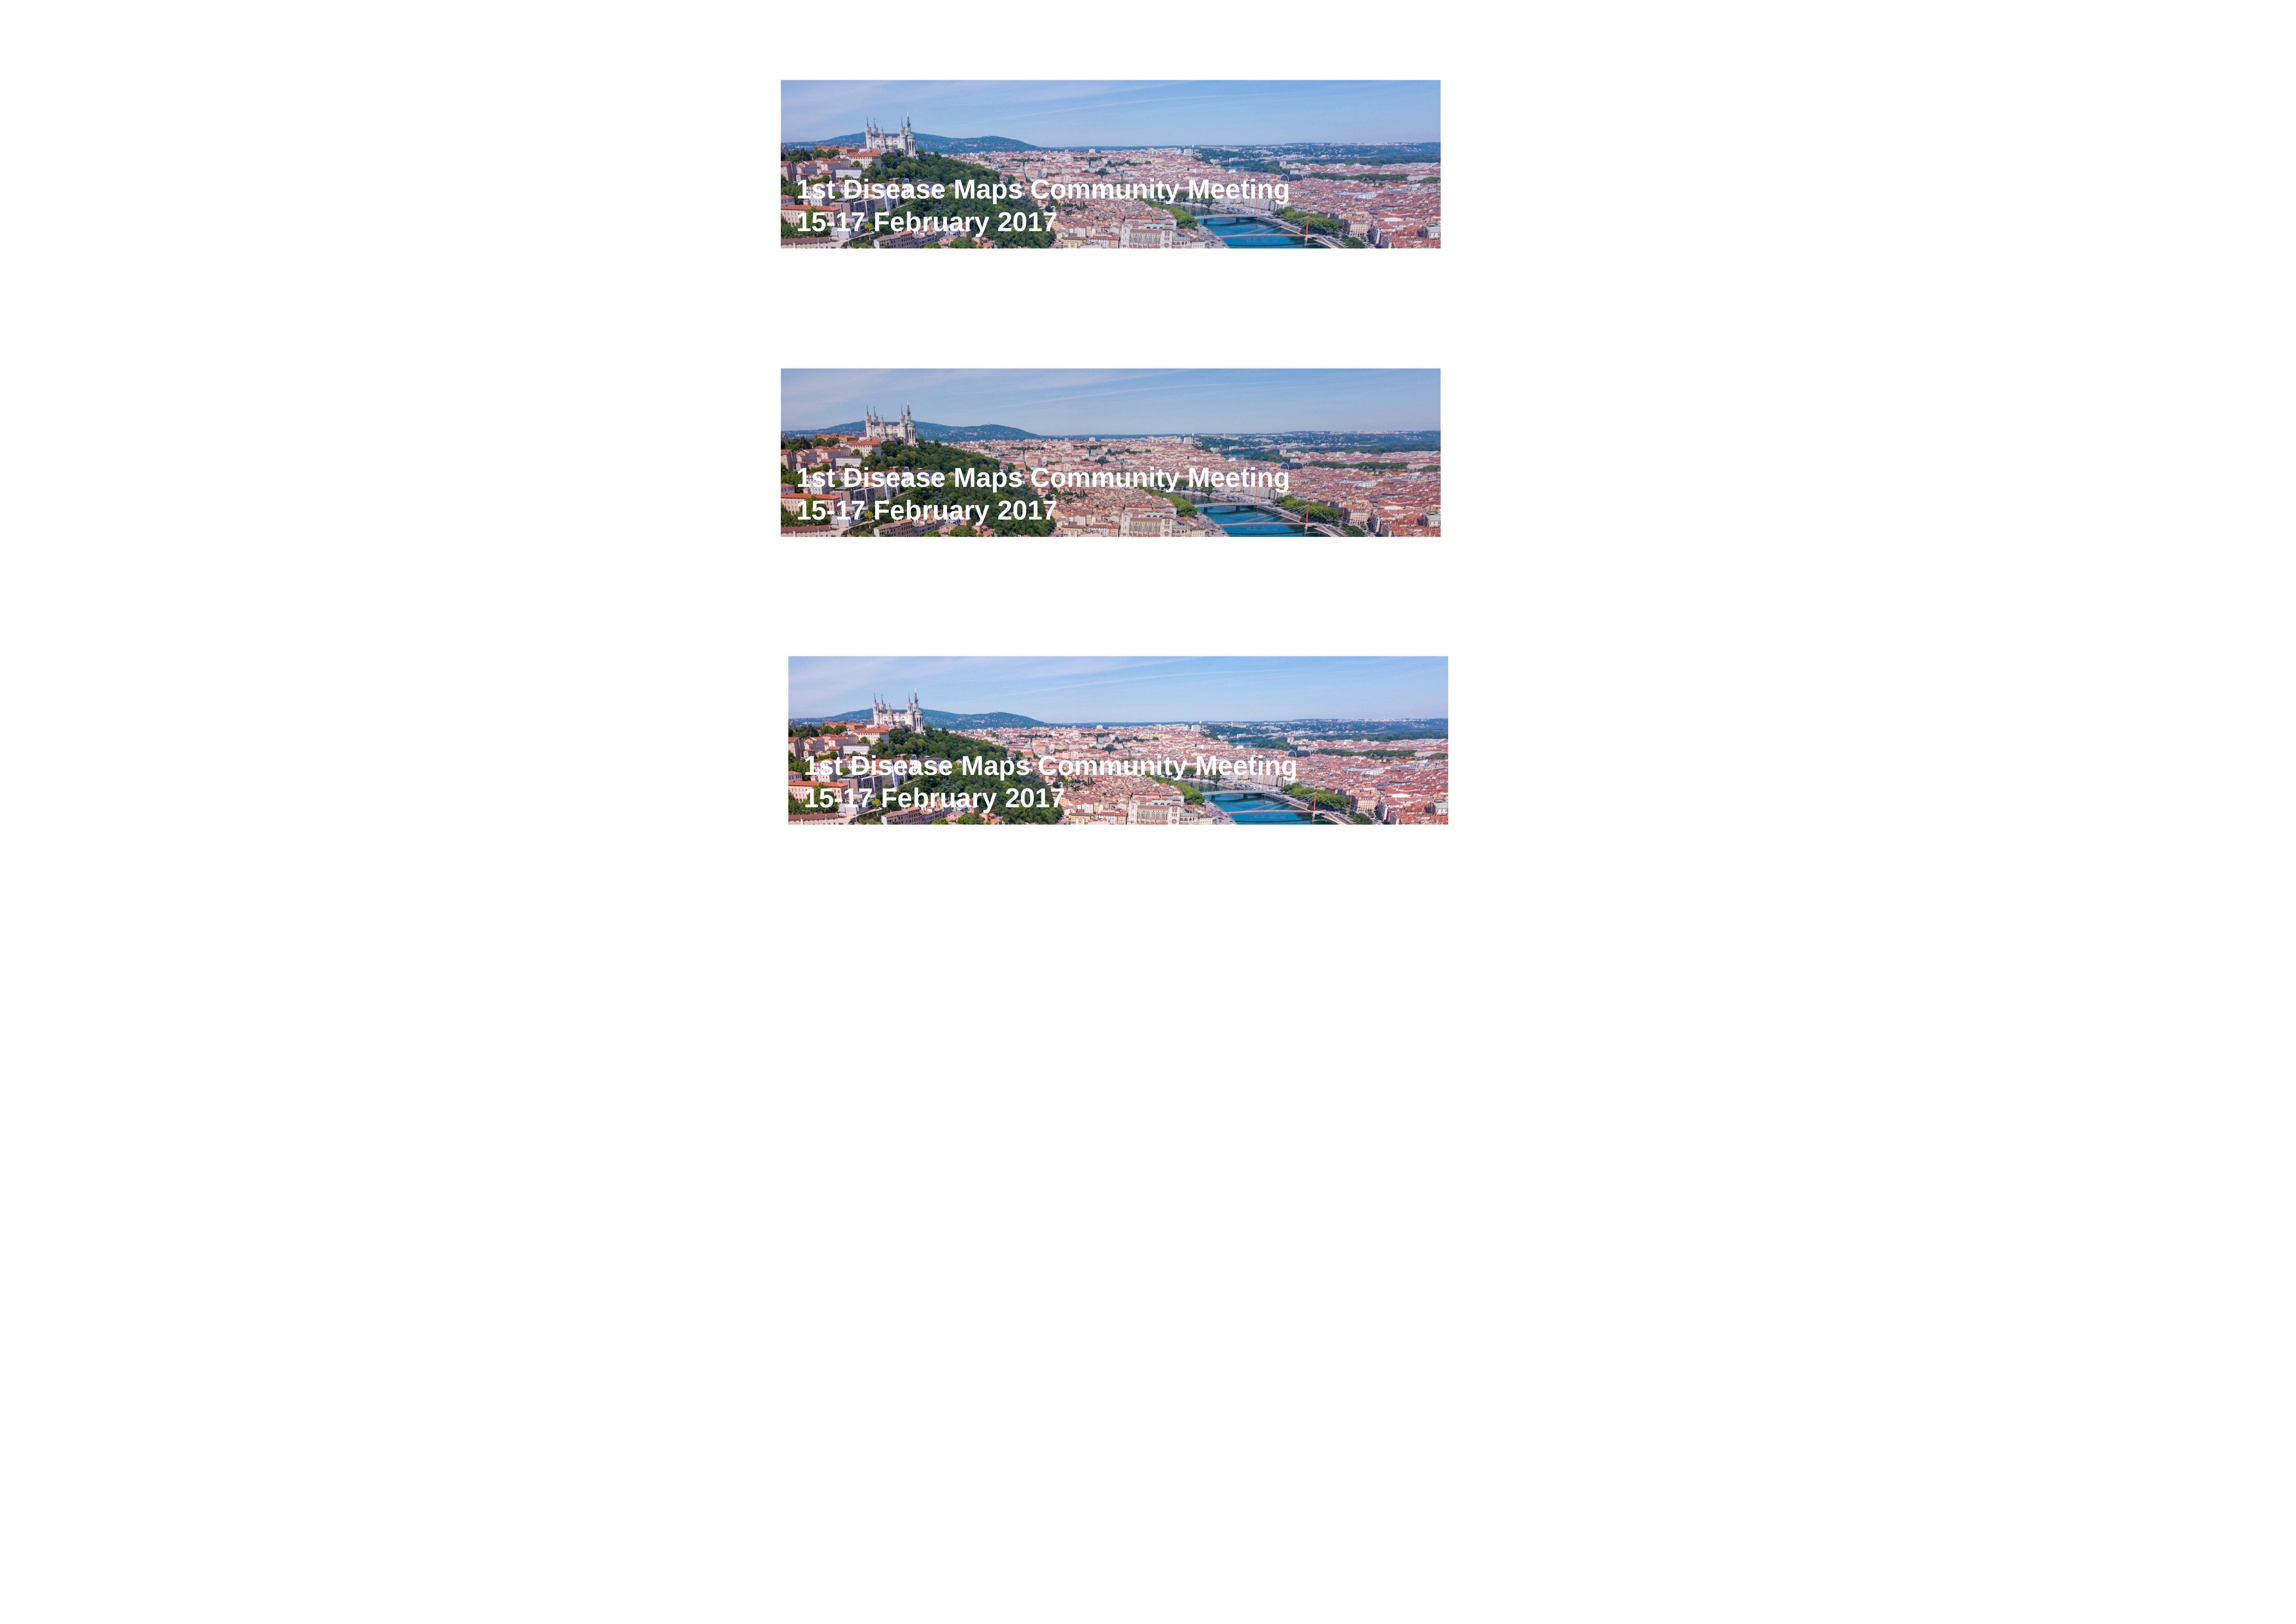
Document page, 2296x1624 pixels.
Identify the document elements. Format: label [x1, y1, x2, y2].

picture [788, 656, 1448, 825]
text_box [781, 368, 1441, 537]
text_box [781, 79, 1441, 248]
